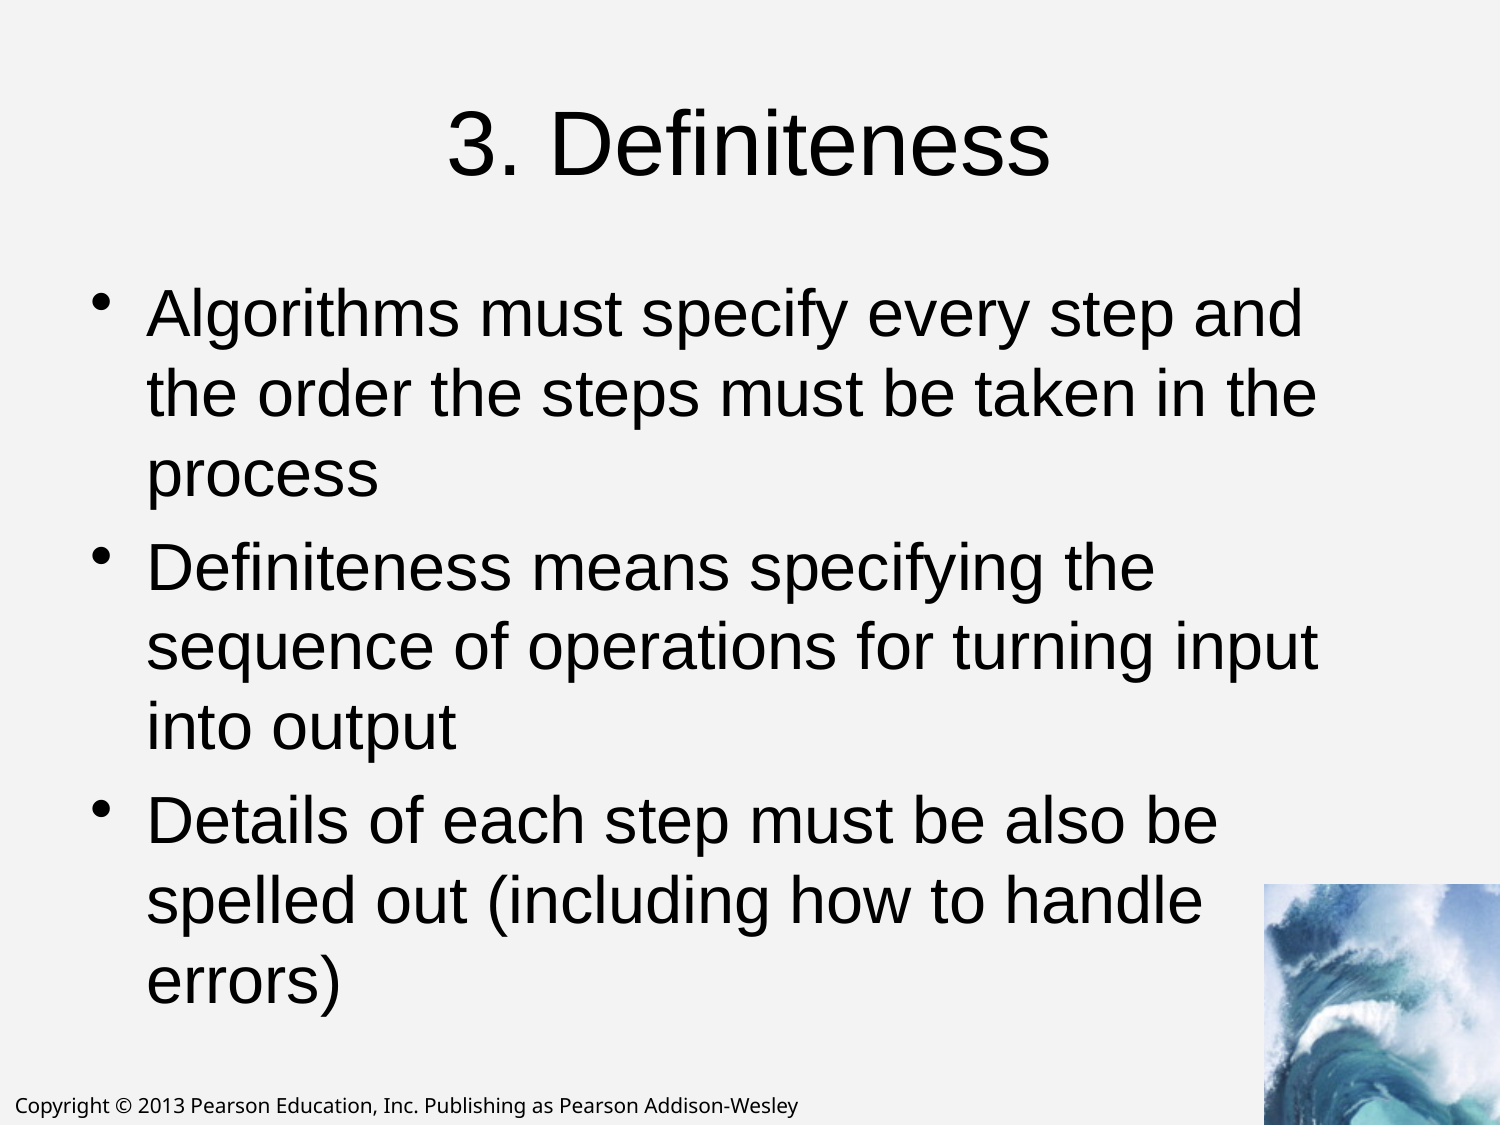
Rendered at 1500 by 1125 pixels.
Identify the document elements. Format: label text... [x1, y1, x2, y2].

picture [1264, 884, 1500, 1125]
list Algorithms must specify every step and the order the steps must be taken in the process Definiteness means specifying the sequence of operations for turning input into output Details of each step must be also be spelled out (including how to handle errors) [74, 262, 1426, 1006]
title 3. Definiteness [74, 44, 1426, 233]
